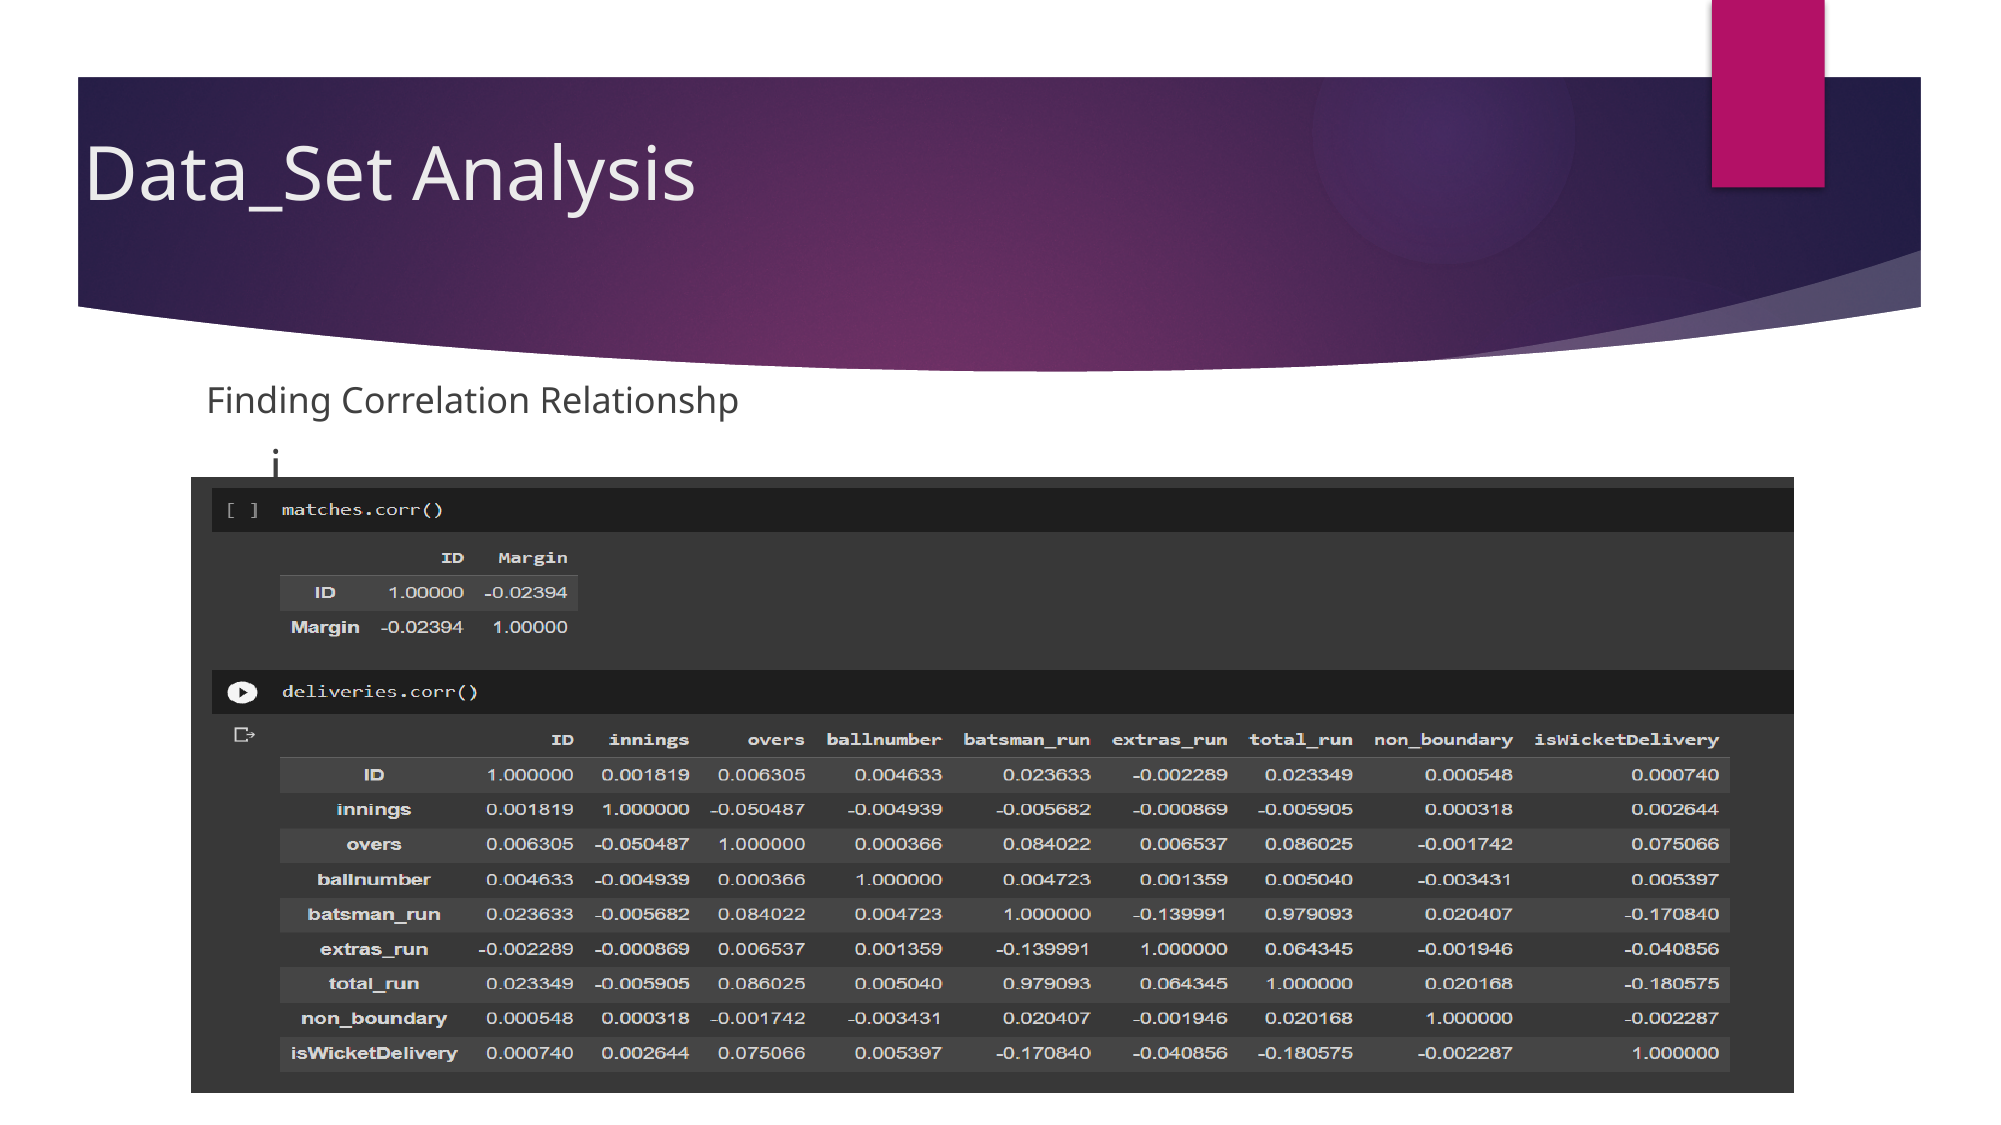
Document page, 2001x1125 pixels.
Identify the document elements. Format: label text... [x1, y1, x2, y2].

list Finding Correlation Relationshp i [191, 370, 1917, 503]
title Data_Set Analysis [68, 61, 1794, 280]
picture [190, 476, 1794, 1093]
